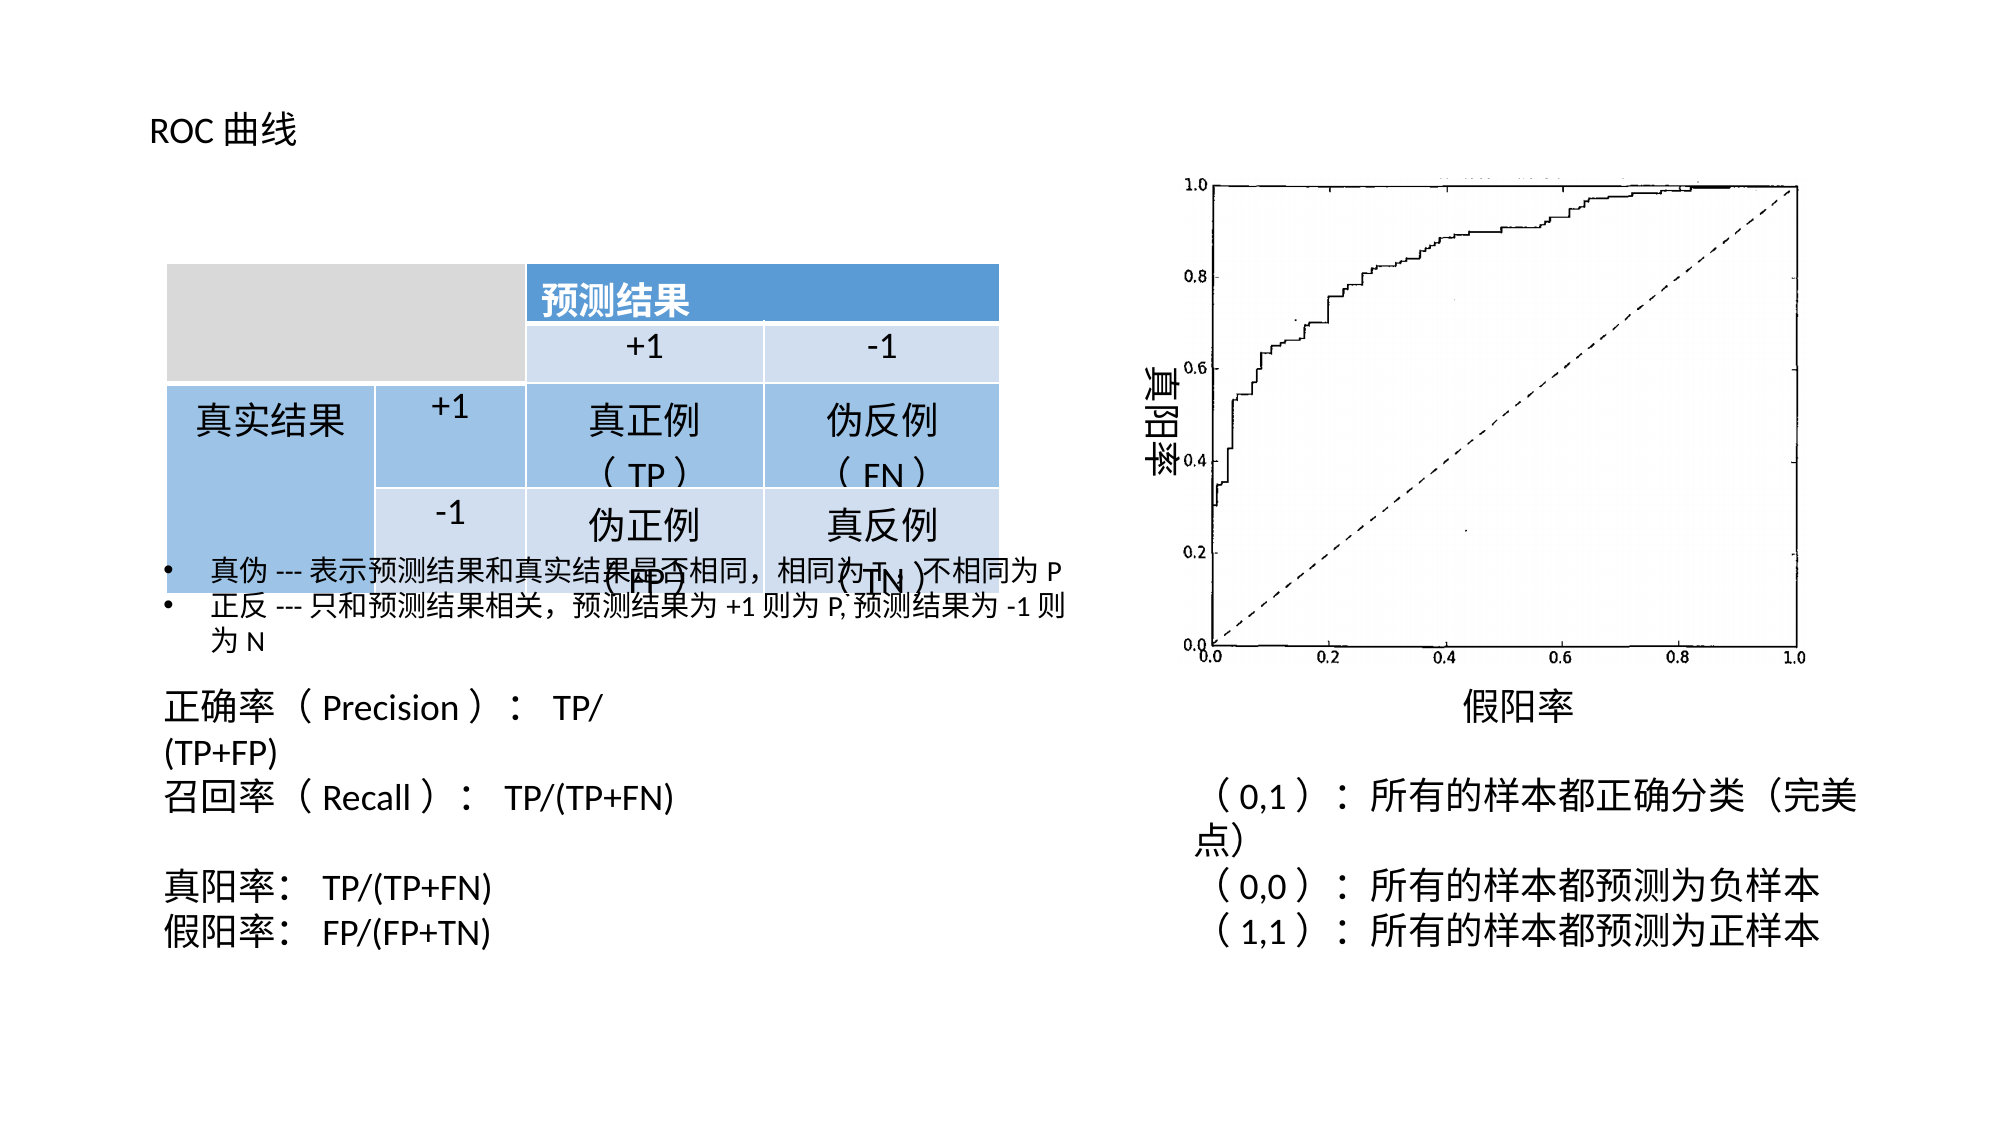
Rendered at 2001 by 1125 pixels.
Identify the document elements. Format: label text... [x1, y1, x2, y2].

table_header [167, 264, 525, 381]
text_box （0,1）：所有的样本都正确分类（完美点） （0,0）：所有的样本都预测为负样本 （1,1）：所有的样本都预测为正样本 [1178, 764, 1897, 960]
picture [1178, 178, 1810, 666]
text_box 真伪---表示预测结果和真实结果是否相同，相同为T，不相同为P 正反---只和预测结果相关，预测结果为+1则为P,预测结果为-1则为N [148, 544, 1086, 700]
table_cell 伪反例（FN） [765, 384, 999, 487]
text_box 正确率（Precision）：TP/(TP+FP) 召回率（Recall）：TP/(TP+FN) 真阳率：TP/(TP+FN) 假阳率：FP/(FP+TN) [148, 675, 698, 961]
table_cell 真正例（TP） [527, 384, 763, 487]
text_box ROC曲线 [134, 99, 764, 159]
table_header 预测结果 [527, 264, 999, 321]
table_cell -1 [376, 489, 525, 544]
text_box 真阳率 [1117, 351, 1178, 494]
text_box 假阳率 [1447, 675, 1626, 736]
table_cell 伪正例（FP） [527, 489, 763, 544]
table_cell -1 [765, 326, 999, 382]
table_cell +1 [376, 386, 525, 487]
table_cell +1 [527, 326, 763, 382]
table_cell 真实结果 [167, 386, 374, 544]
table_cell 真反例（TN） [765, 489, 999, 544]
